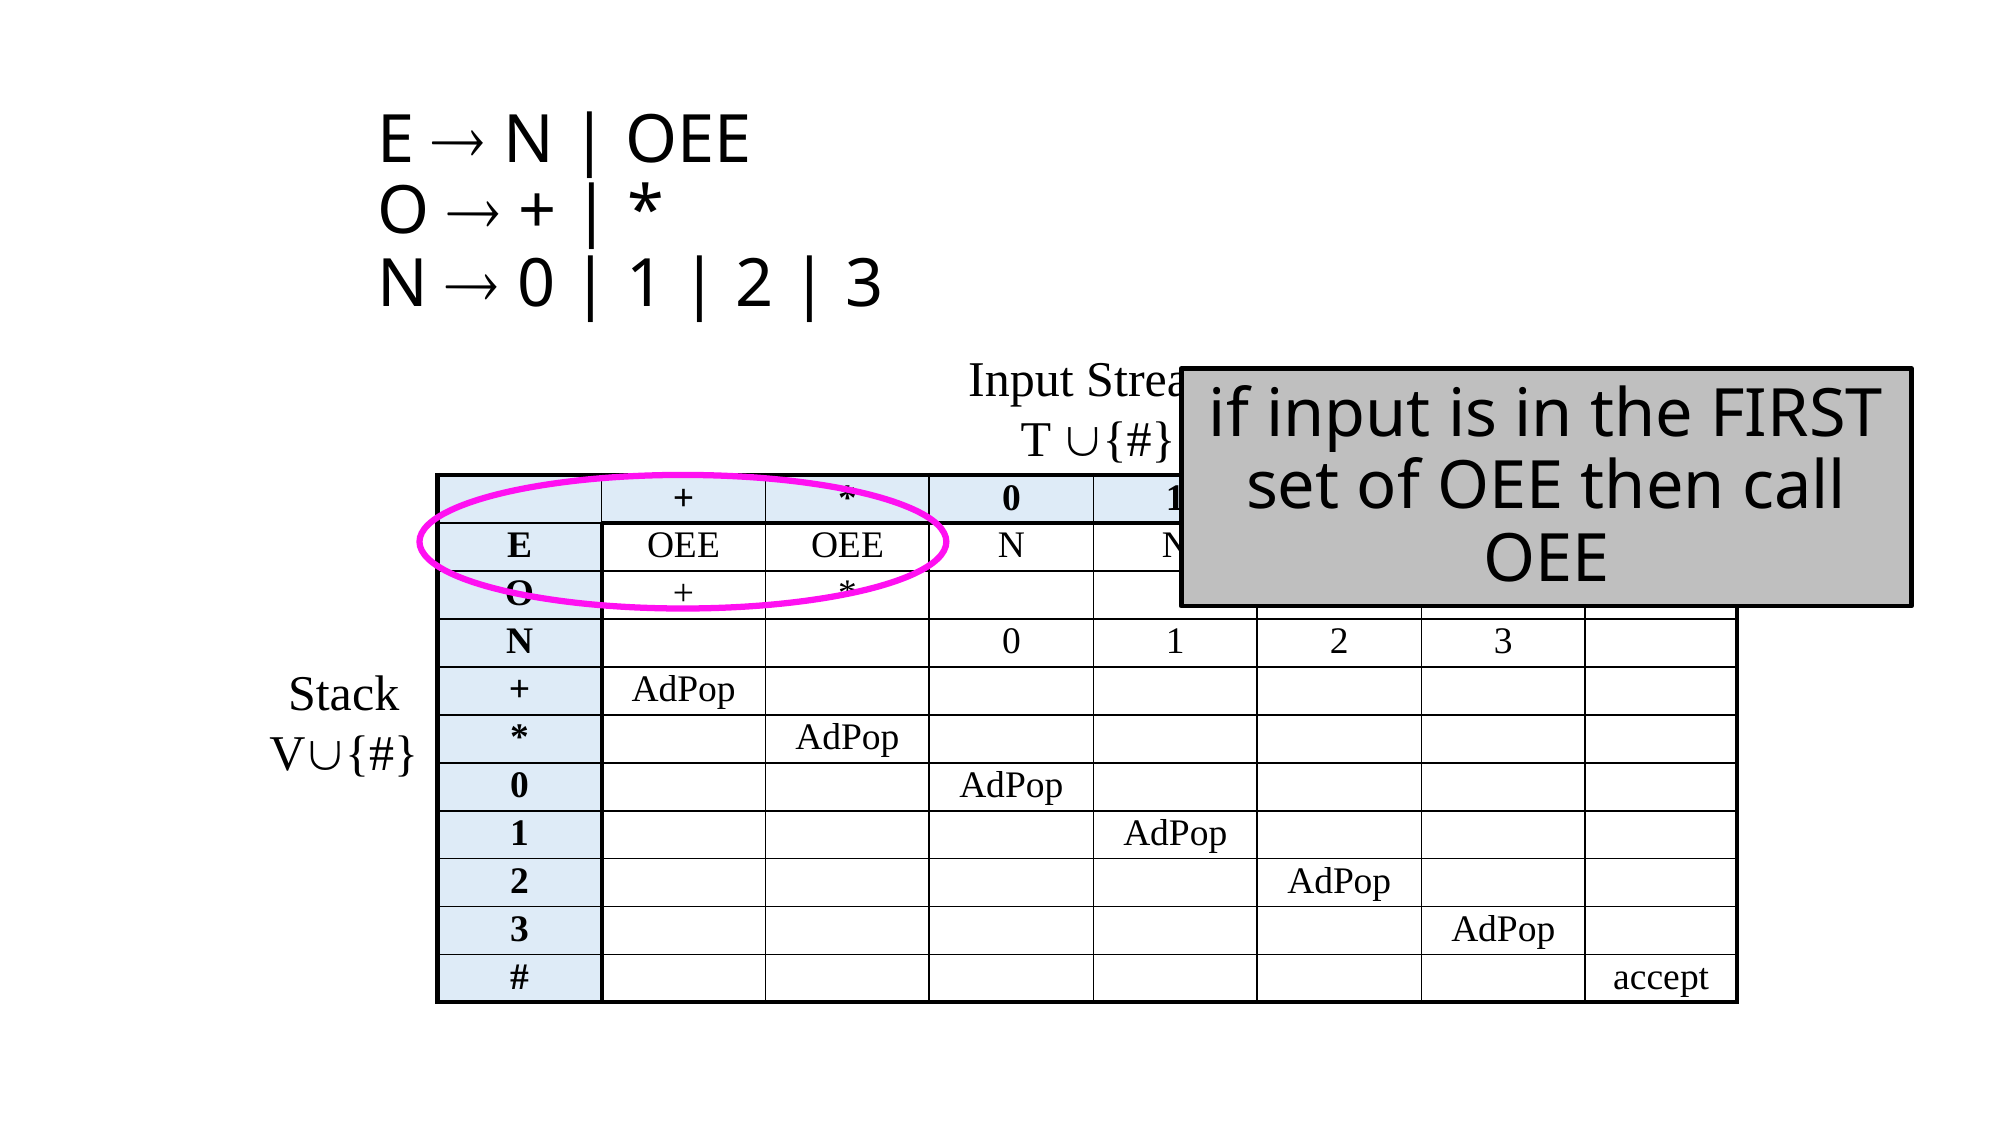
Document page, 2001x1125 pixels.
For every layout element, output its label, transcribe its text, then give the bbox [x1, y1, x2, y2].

table_cell [1586, 607, 1735, 618]
table_cell [1422, 607, 1584, 618]
table_cell [1094, 859, 1256, 906]
table_cell * [440, 716, 600, 762]
table_cell AdPop [1422, 907, 1584, 954]
table_cell 2 [440, 859, 600, 906]
table_cell 1 [440, 812, 600, 858]
table_cell [604, 859, 765, 906]
table_cell [1094, 907, 1256, 954]
table_cell [1422, 716, 1584, 762]
table_cell 2 [1258, 620, 1421, 666]
table_header * [774, 477, 928, 515]
table_cell [604, 812, 765, 858]
table_cell 3 [440, 907, 600, 954]
text_box [418, 473, 948, 610]
table_cell [1258, 716, 1421, 762]
table_cell [1586, 859, 1735, 906]
table_cell + [440, 668, 600, 714]
table_cell + [604, 607, 765, 618]
table_cell 1 [1094, 620, 1256, 666]
table_cell [1422, 764, 1584, 810]
table_cell N [440, 620, 600, 666]
table_cell [1422, 955, 1584, 1000]
table_cell [1258, 812, 1421, 858]
text_box Input Stream T {#} [946, 338, 1250, 474]
table_cell [1094, 716, 1256, 762]
table_cell [1422, 859, 1584, 906]
table_cell [930, 907, 1093, 954]
table_cell 0 [440, 764, 600, 810]
table_cell AdPop [766, 716, 928, 762]
table_cell N [930, 525, 1093, 570]
table_cell [1586, 668, 1735, 714]
table_cell [1258, 607, 1421, 618]
table_cell [1258, 668, 1421, 714]
table_header [440, 477, 591, 514]
table_cell [766, 620, 928, 666]
table_cell [930, 572, 1093, 618]
text_box if input is in the FIRST set of OEE then call OEE [1181, 368, 1912, 607]
table_cell AdPop [1094, 812, 1256, 858]
table_cell [1258, 764, 1421, 810]
text_box Stack V{#} [249, 653, 438, 789]
table_cell 3 [1422, 620, 1584, 666]
title E  N | OEE O  + | * N  0 | 1 | 2 | 3 [362, 62, 1063, 363]
table_cell [1258, 907, 1421, 954]
table_cell [1094, 764, 1256, 810]
table_cell 0 [930, 620, 1093, 666]
table_cell [930, 859, 1093, 906]
table_cell accept [1586, 955, 1735, 1000]
table_cell [1258, 955, 1421, 1000]
table_cell [1586, 620, 1735, 666]
table_cell [930, 716, 1093, 762]
table_cell [1586, 907, 1735, 954]
table_cell [766, 812, 928, 858]
table_cell [1586, 764, 1735, 810]
table_cell [604, 620, 765, 666]
table_cell AdPop [604, 668, 765, 714]
table_cell O [440, 572, 600, 618]
table_cell [1094, 668, 1256, 714]
table_cell AdPop [1258, 859, 1421, 906]
table_cell [766, 907, 928, 954]
table_cell AdPop [930, 764, 1093, 810]
table_cell [930, 812, 1093, 858]
table_cell # [440, 955, 600, 1000]
table_cell [1422, 668, 1584, 714]
table_cell [930, 668, 1093, 714]
table_cell [604, 764, 765, 810]
table_header 0 [930, 477, 1093, 521]
table_cell [766, 955, 928, 1000]
table_cell [604, 955, 765, 1000]
table_cell [766, 859, 928, 906]
table_cell [1094, 955, 1256, 1000]
table_cell * [766, 572, 928, 618]
table_cell [930, 955, 1093, 1000]
table_cell [1586, 812, 1735, 858]
table_cell N [1094, 525, 1181, 570]
table_cell [1586, 716, 1735, 762]
table_header 1 [1094, 477, 1181, 521]
table_cell [1094, 572, 1256, 618]
table_cell [766, 668, 928, 714]
table_cell [1422, 812, 1584, 858]
table_cell [766, 764, 928, 810]
table_cell [604, 716, 765, 762]
table_cell [604, 907, 765, 954]
